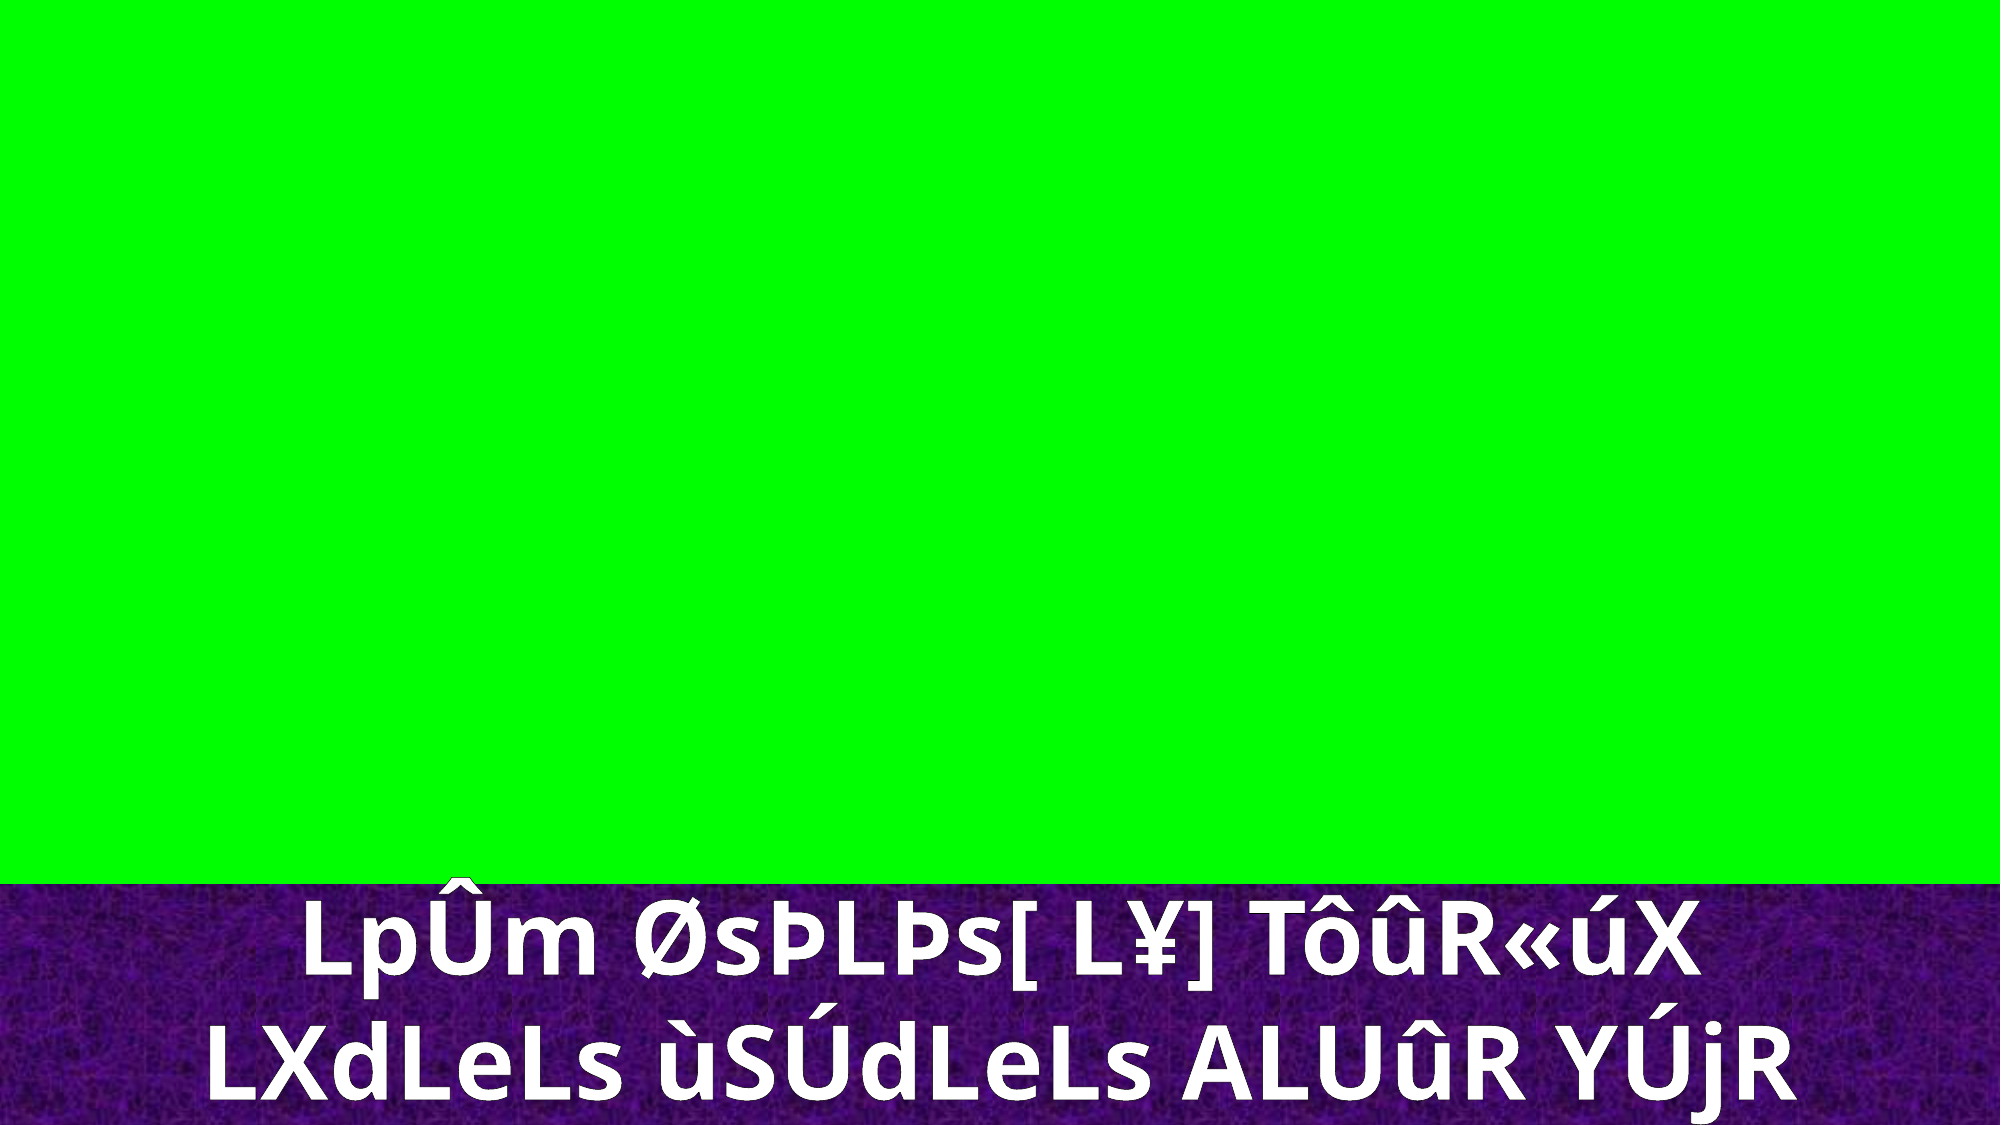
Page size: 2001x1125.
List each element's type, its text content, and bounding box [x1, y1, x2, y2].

text_box LpÛm ØsÞLÞs[ L¥] TôûR«úX LXdLeLs ùSÚdLeLs ALUûR YÚjR [0, 863, 2000, 1125]
